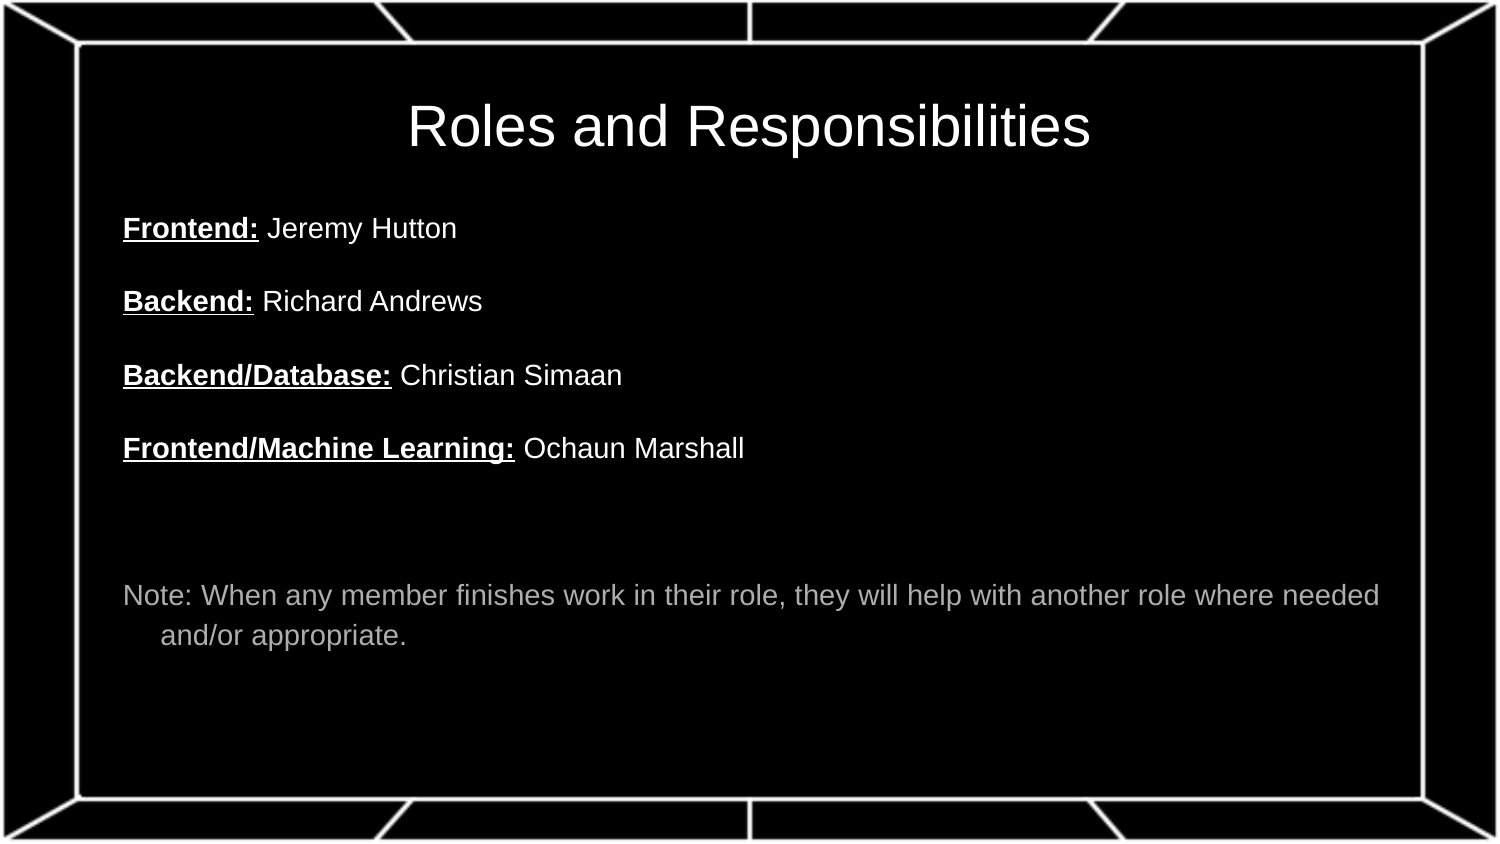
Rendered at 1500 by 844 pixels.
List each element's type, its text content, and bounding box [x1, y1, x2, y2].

list Frontend: Jeremy Hutton Backend: Richard Andrews Backend/Database: Christian Simaan Frontend/Machine Learning: Ochaun Marshall Note: When any member finishes work in their role, they will help with another role where needed and/or appropriate. [70, 189, 1404, 750]
picture [0, 0, 1500, 844]
title Roles and Responsibilities [51, 72, 1449, 167]
